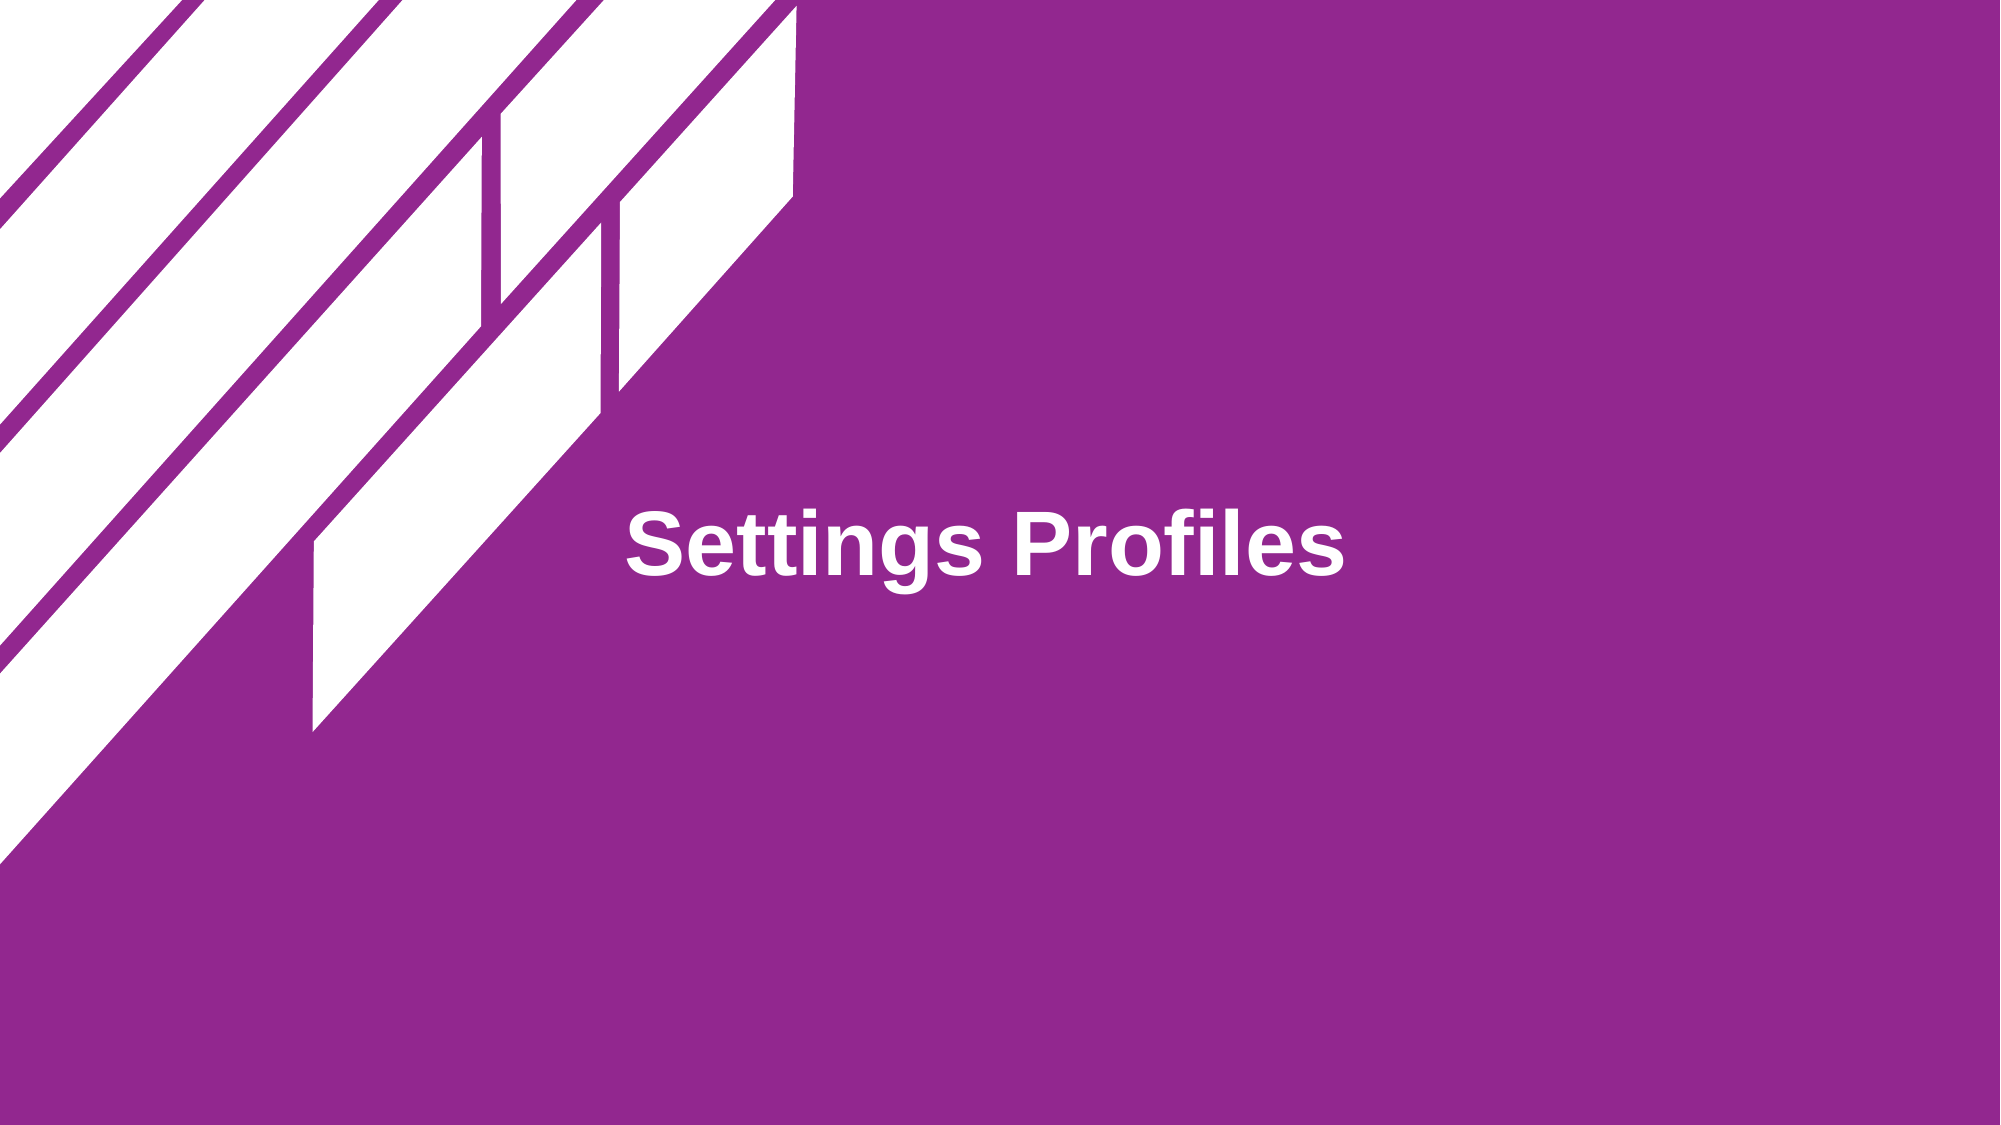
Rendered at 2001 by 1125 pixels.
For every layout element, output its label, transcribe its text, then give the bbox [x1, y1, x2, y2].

list Settings Profiles [609, 414, 1799, 663]
